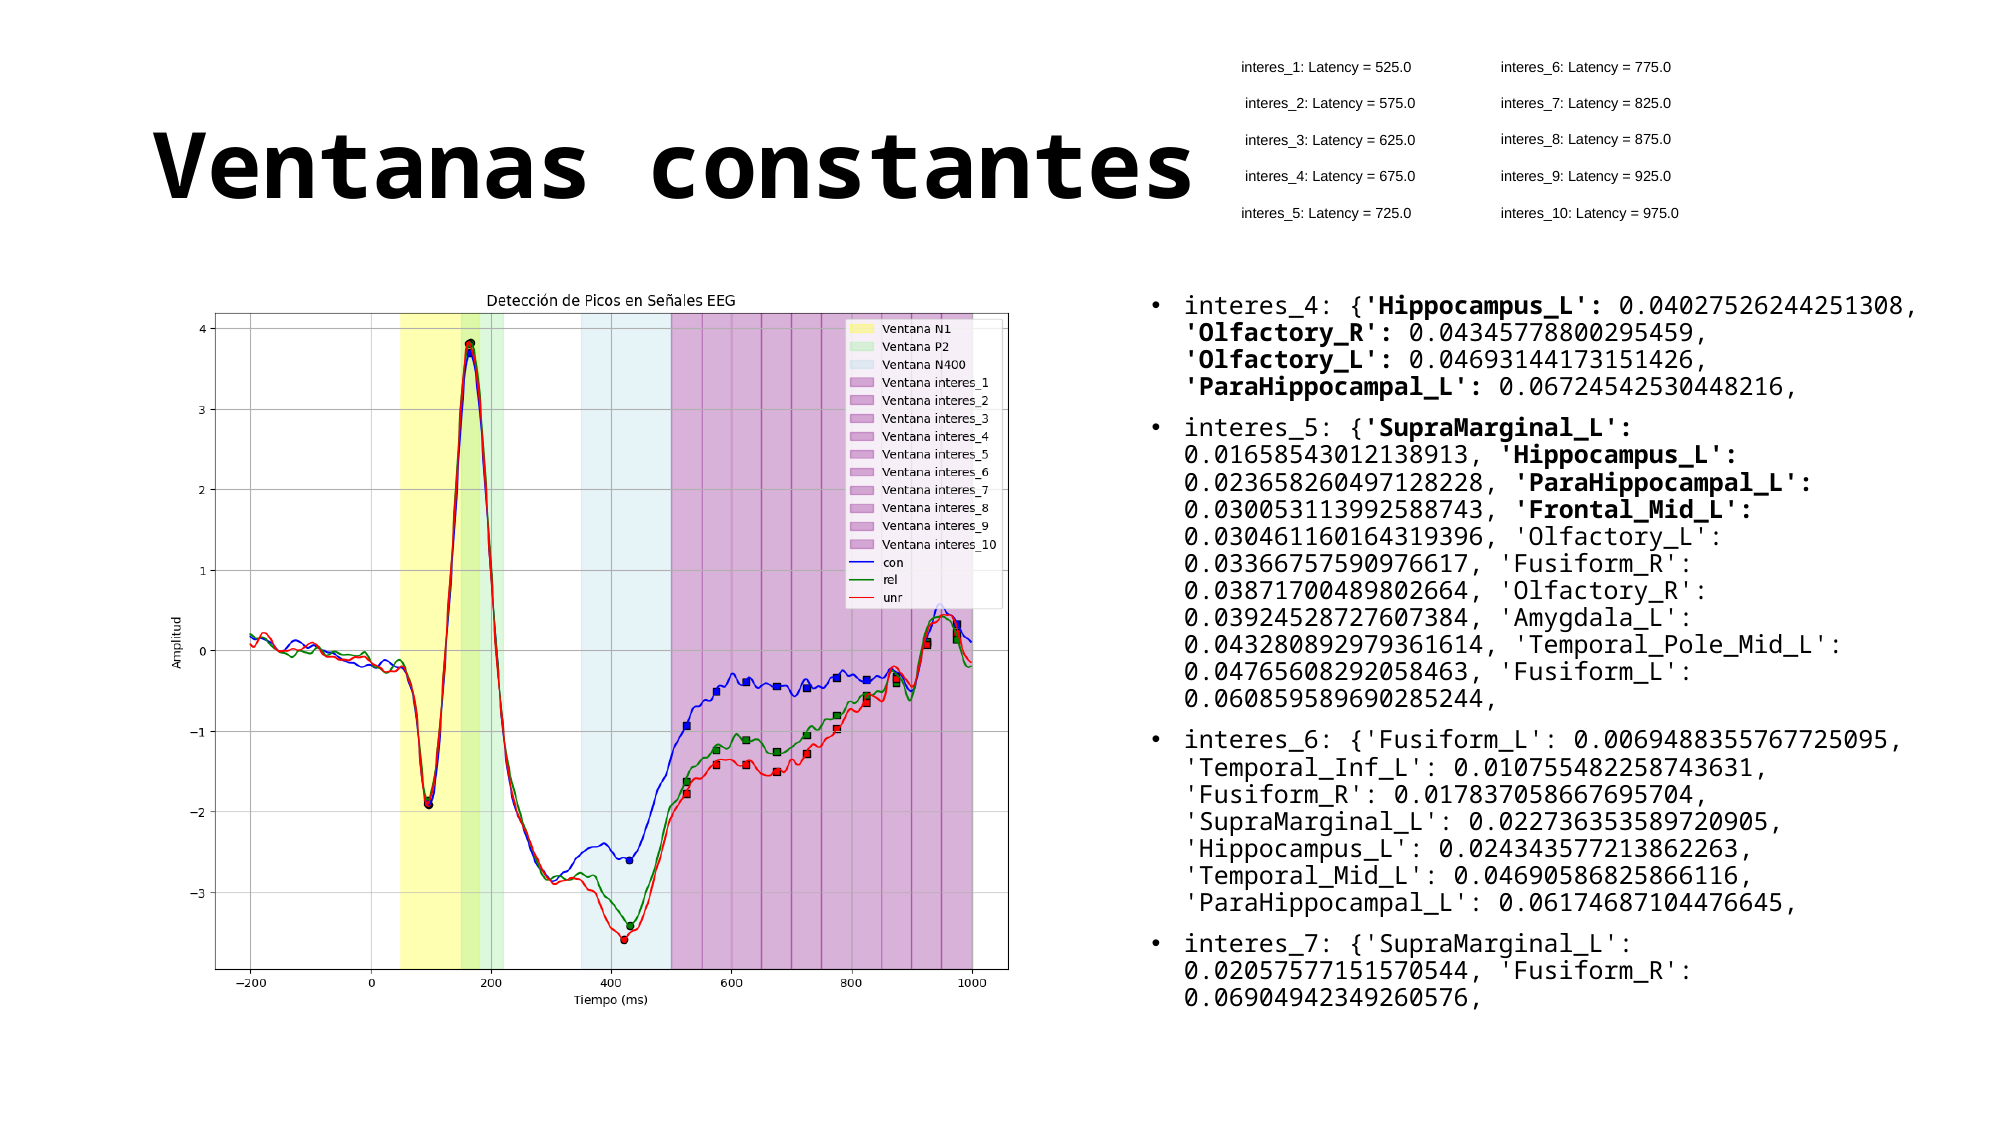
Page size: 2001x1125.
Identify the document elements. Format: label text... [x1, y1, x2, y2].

list interes_1: Latency = 525.0 interes_2: Latency = 575.0 interes_3: Latency = 625.0 interes_4: Latency = 675.0 interes_5: Latency = 725.0 [1226, 52, 1519, 270]
picture [162, 284, 1015, 1014]
text_box interes_4: {'Hippocampus_L': 0.04027526244251308, 'Olfactory_R': 0.04345778800295459, 'Olfactory_L': 0.04693144173151426, 'ParaHippocampal_L': 0.06724542530448216, interes_5: {'SupraMarginal_L': 0.01658543012138913, 'Hippocampus_L': 0.023658260497128228, 'ParaHippocampal_L': 0.030053113992588743, 'Frontal_Mid_L': 0.030461160164319396, 'Olfactory_L': 0.03366757590976617, 'Fusiform_R': 0.03871700489802664, 'Olfactory_R': 0.03924528727607384, 'Amygdala_L': 0.043280892979361614, 'Temporal_Pole_Mid_L': 0.04765608292058463, 'Fusiform_L': 0.060859589690285244, interes_6: {'Fusiform_L': 0.0069488355767725095, 'Temporal_Inf_L': 0.010755482258743631, 'Fusiform_R': 0.017837058667695704, 'SupraMarginal_L': 0.022736353589720905, 'Hippocampus_L': 0.024343577213862263, 'Temporal_Mid_L': 0.04690586825866116, 'ParaHippocampal_L': 0.06174687104476645, interes_7: {'SupraMarginal_L': 0.02057577151570544, 'Fusiform_R': 0.06904942349260576, [1136, 285, 1936, 1047]
title Ventanas constantes [137, 59, 1863, 278]
text_box interes_6: Latency = 775.0 interes_7: Latency = 825.0 interes_8: Latency = 875.0 interes_9: Latency = 925.0 interes_10: Latency = 975.0 [1485, 51, 1778, 261]
